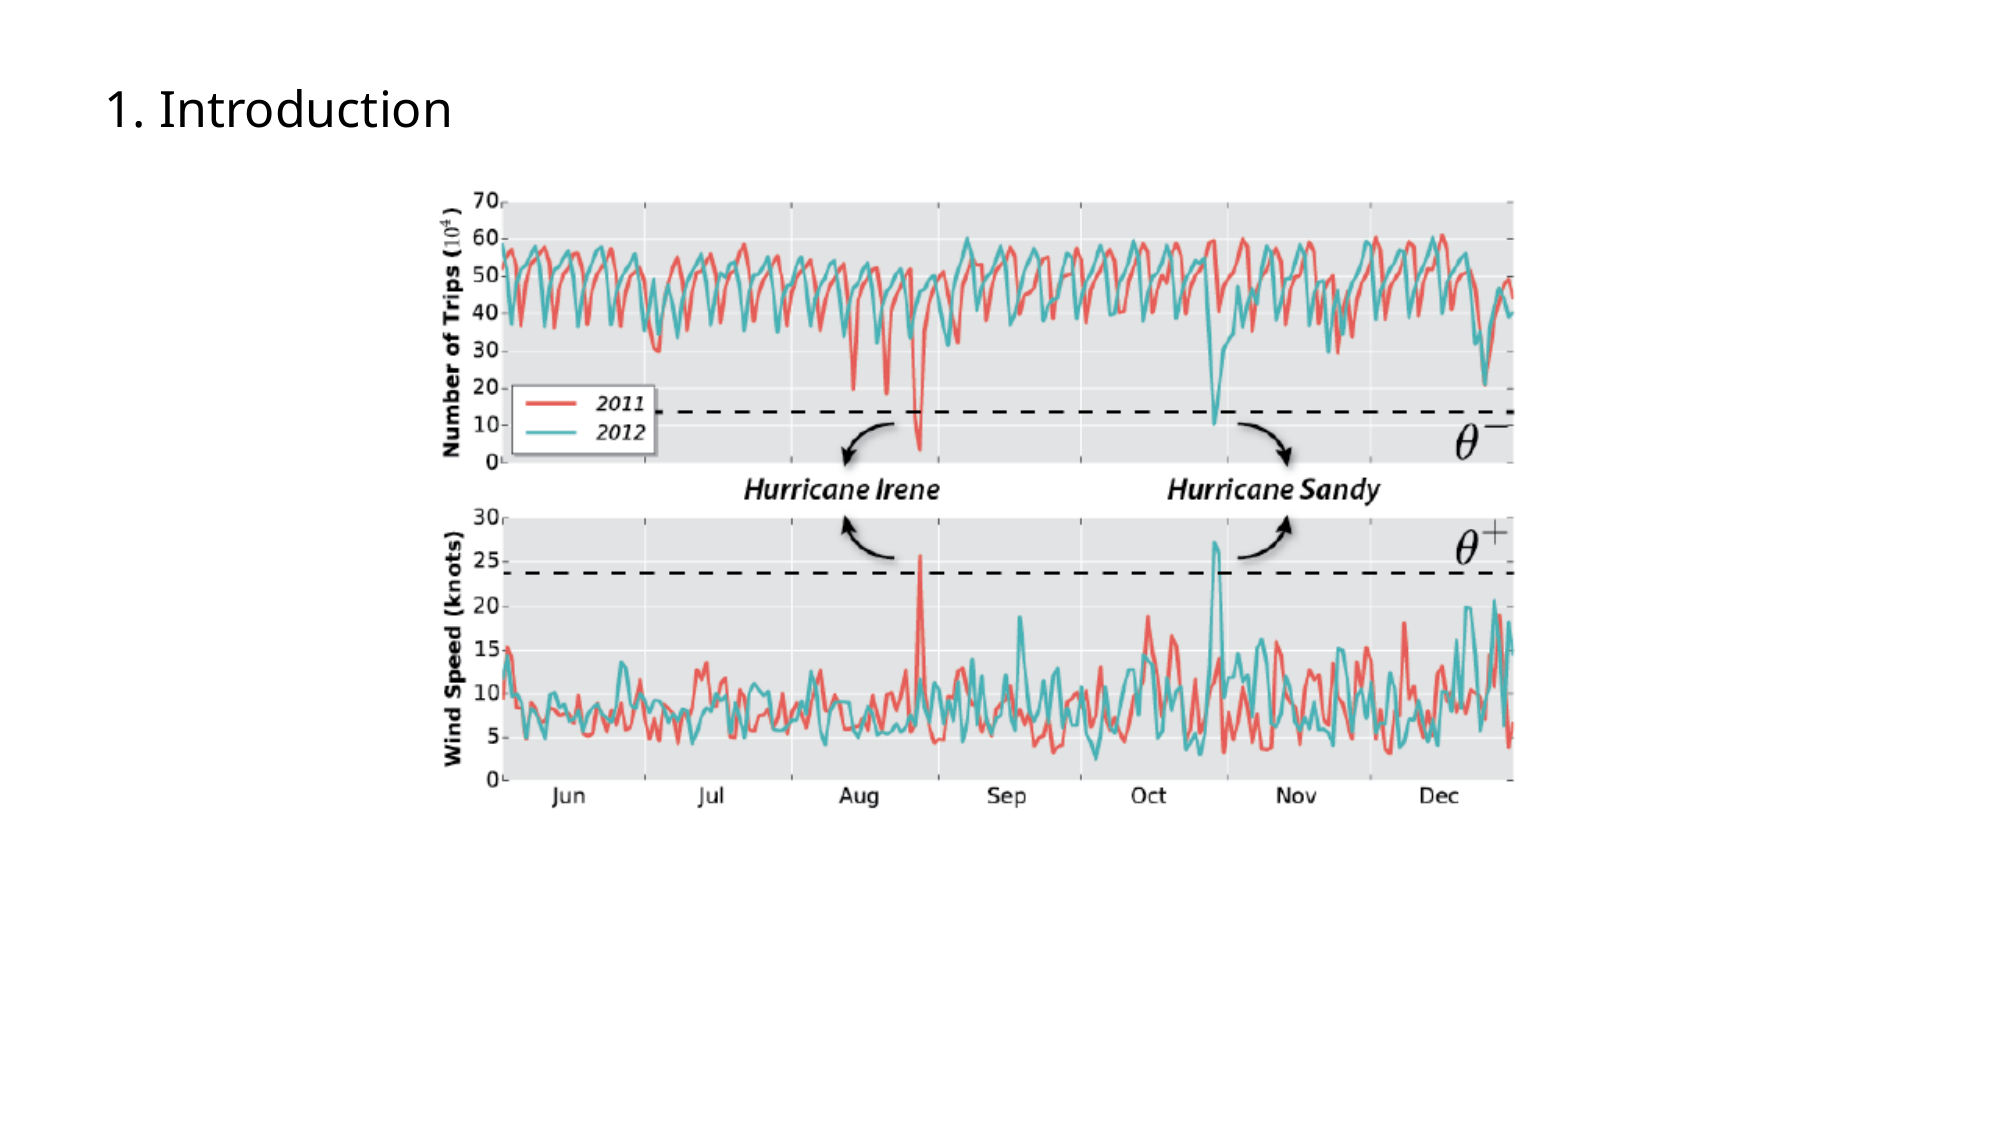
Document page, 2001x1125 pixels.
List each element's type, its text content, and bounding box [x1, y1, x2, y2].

text_box 1. Introduction [89, 70, 484, 146]
picture [418, 179, 1582, 816]
